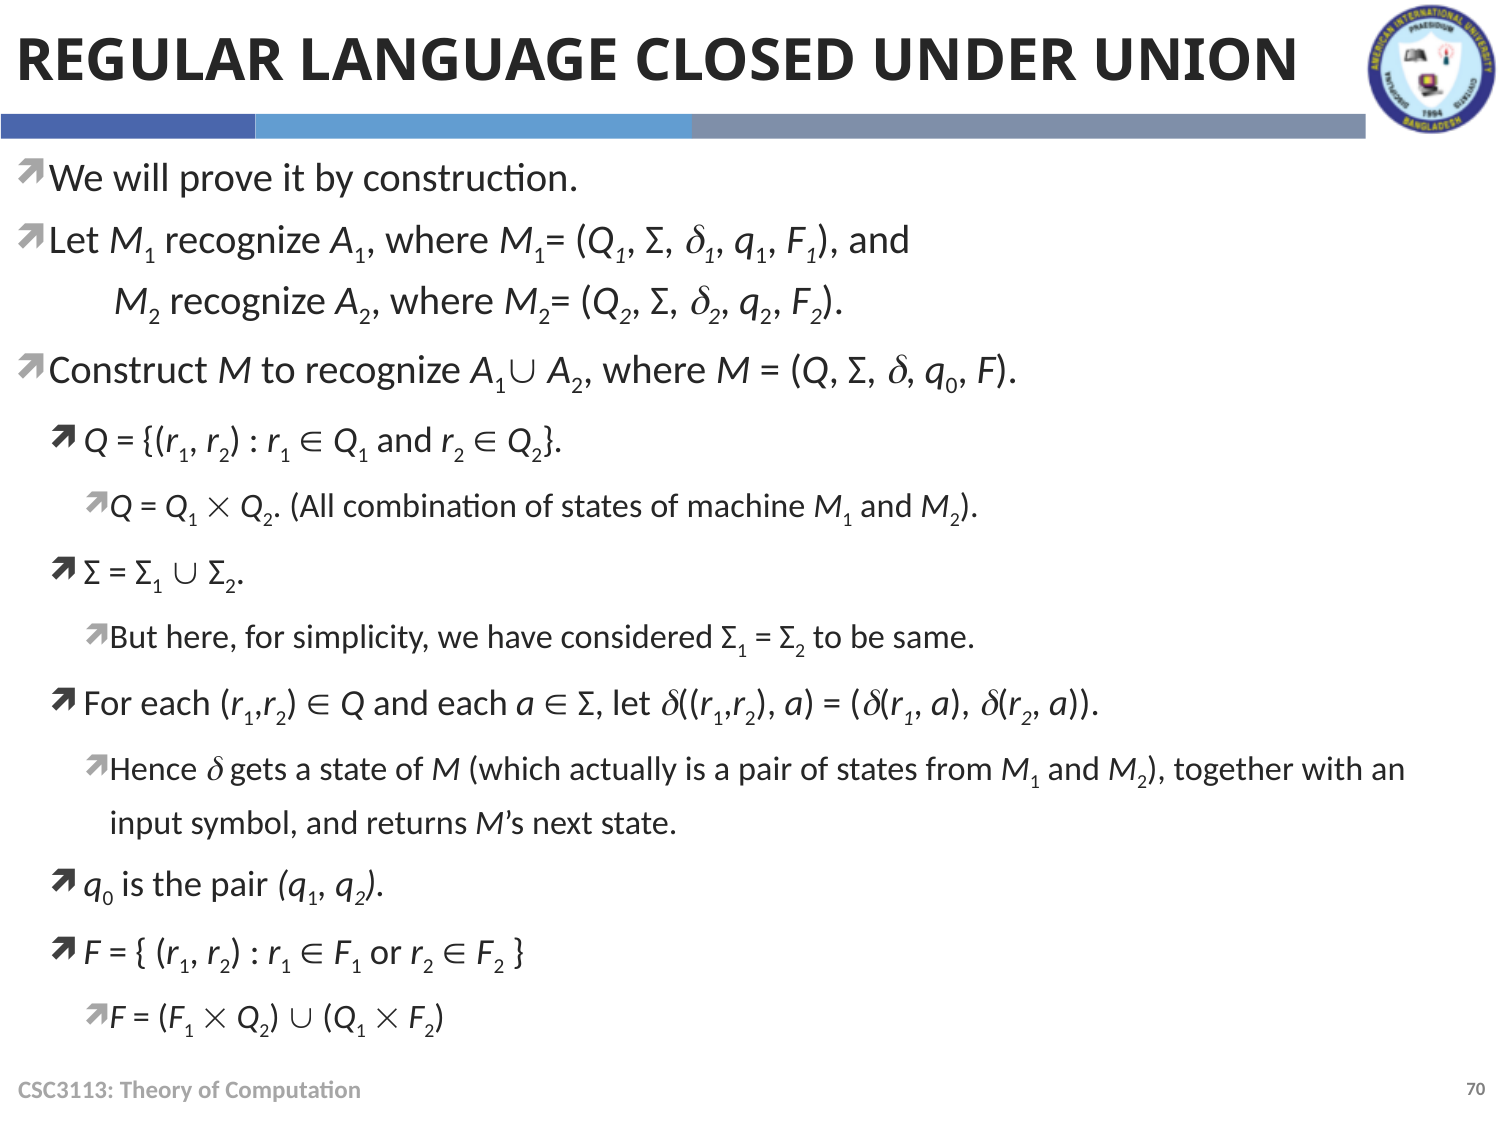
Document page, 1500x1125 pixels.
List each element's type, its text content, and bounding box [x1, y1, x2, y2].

picture [1365, 2, 1499, 137]
list We will prove it by construction. Let M1 recognize A1, where M1= (Q1, Σ, 1, q1, F1), and M2 recognize A2, where M2= (Q2, Σ, 2, q2, F2). Construct M to recognize A1 A2, where M = (Q, Σ, , q0, F). Q = {(r1, r2) : r1  Q1 and r2  Q2}. Q = Q1  Q2. (All combination of states of machine M1 and M2). Σ = Σ1  Σ2. But here, for simplicity, we have considered Σ1 = Σ2 to be same. For each (r1,r2)  Q and each a  Σ, let ((r1,r2), a) = ((r1, a), (r2, a)). Hence  gets a state of M (which actually is a pair of states from M1 and M2), together with an input symbol, and returns M’s next state. q0 is the pair (q1, q2). F = { (r1, r2) : r1  F1 or r2  F2 } F = (F1  Q2)  (Q1  F2) [0, 138, 1499, 1056]
list Regular Language closed under Union [0, 0, 1366, 114]
footer CSC3113: Theory of Computation [3, 1058, 1008, 1119]
